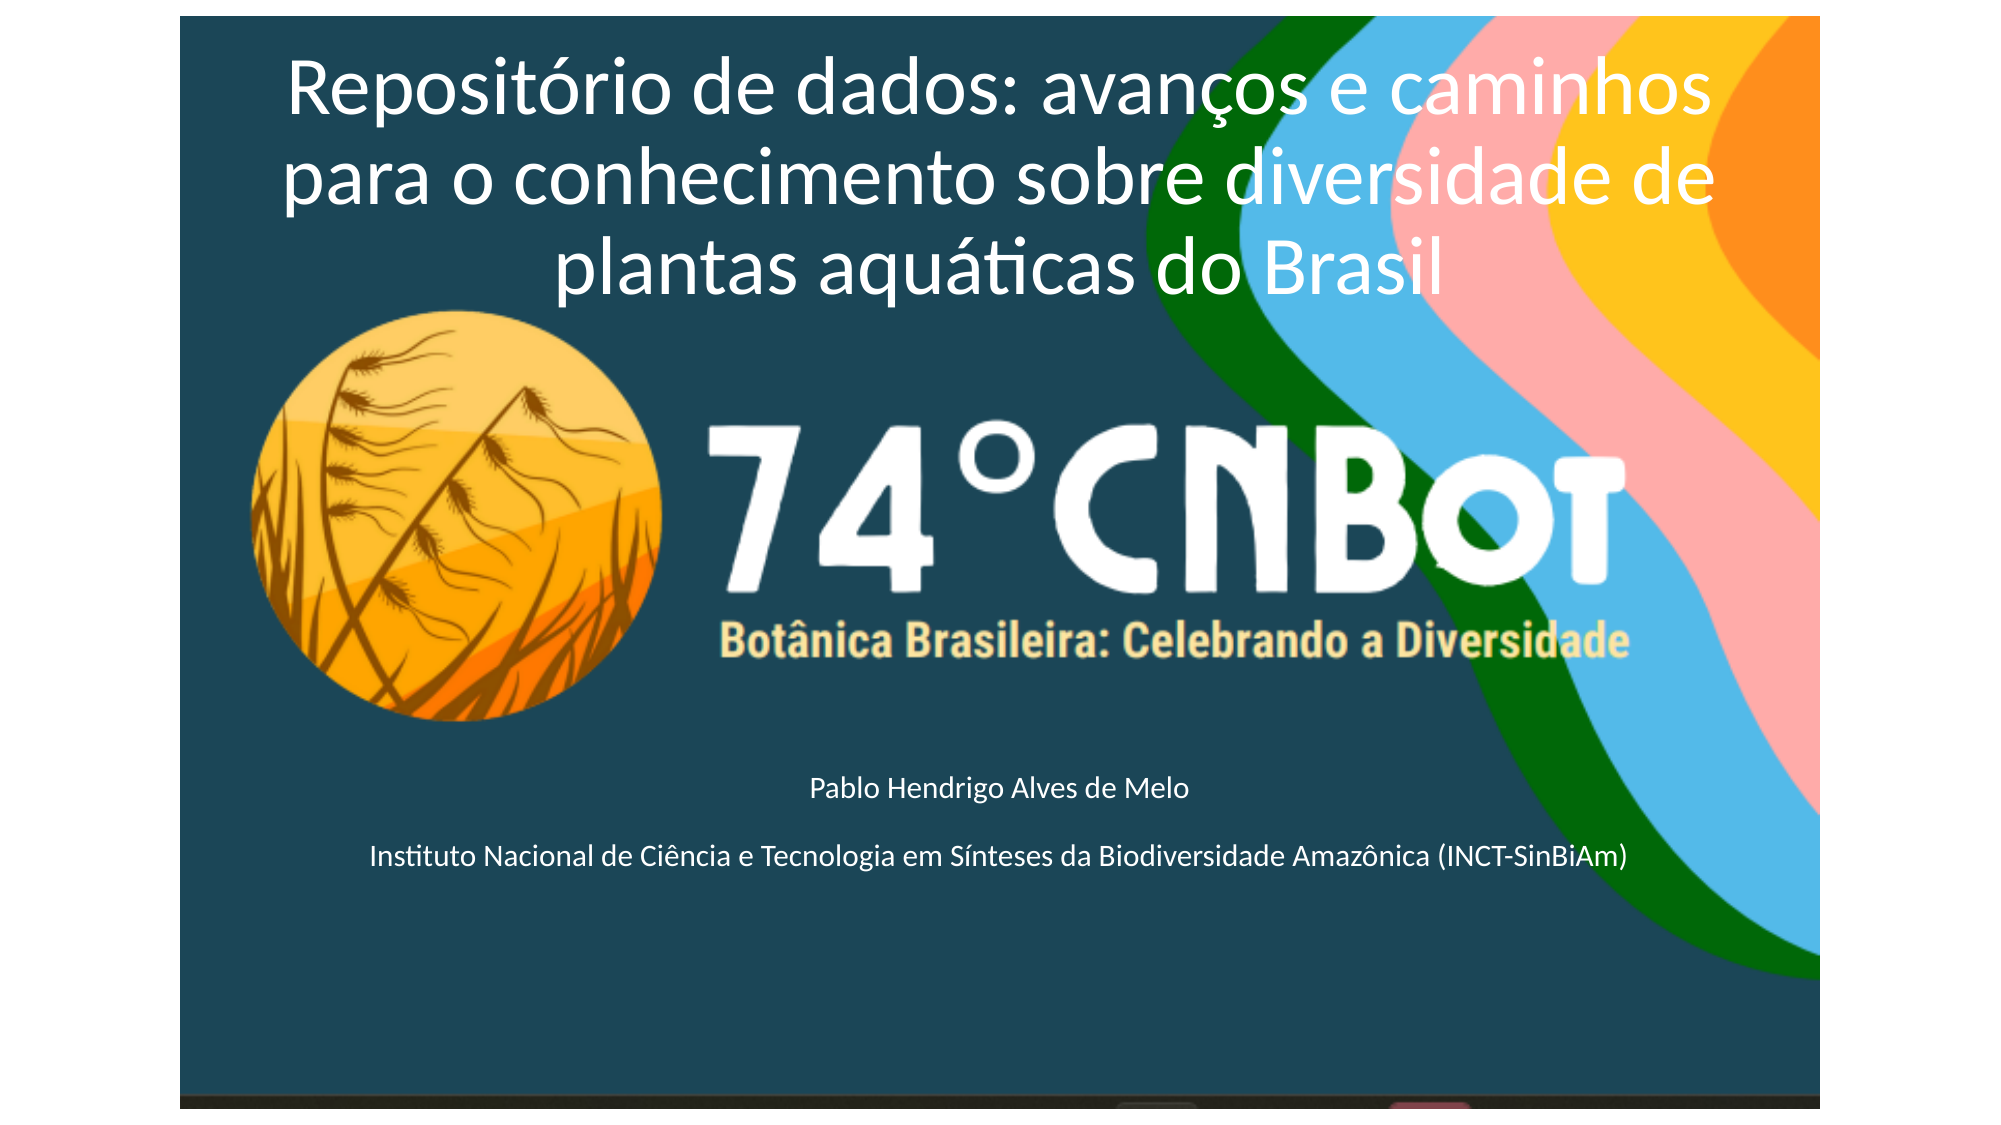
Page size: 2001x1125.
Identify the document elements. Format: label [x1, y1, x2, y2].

picture [180, 15, 1820, 1109]
